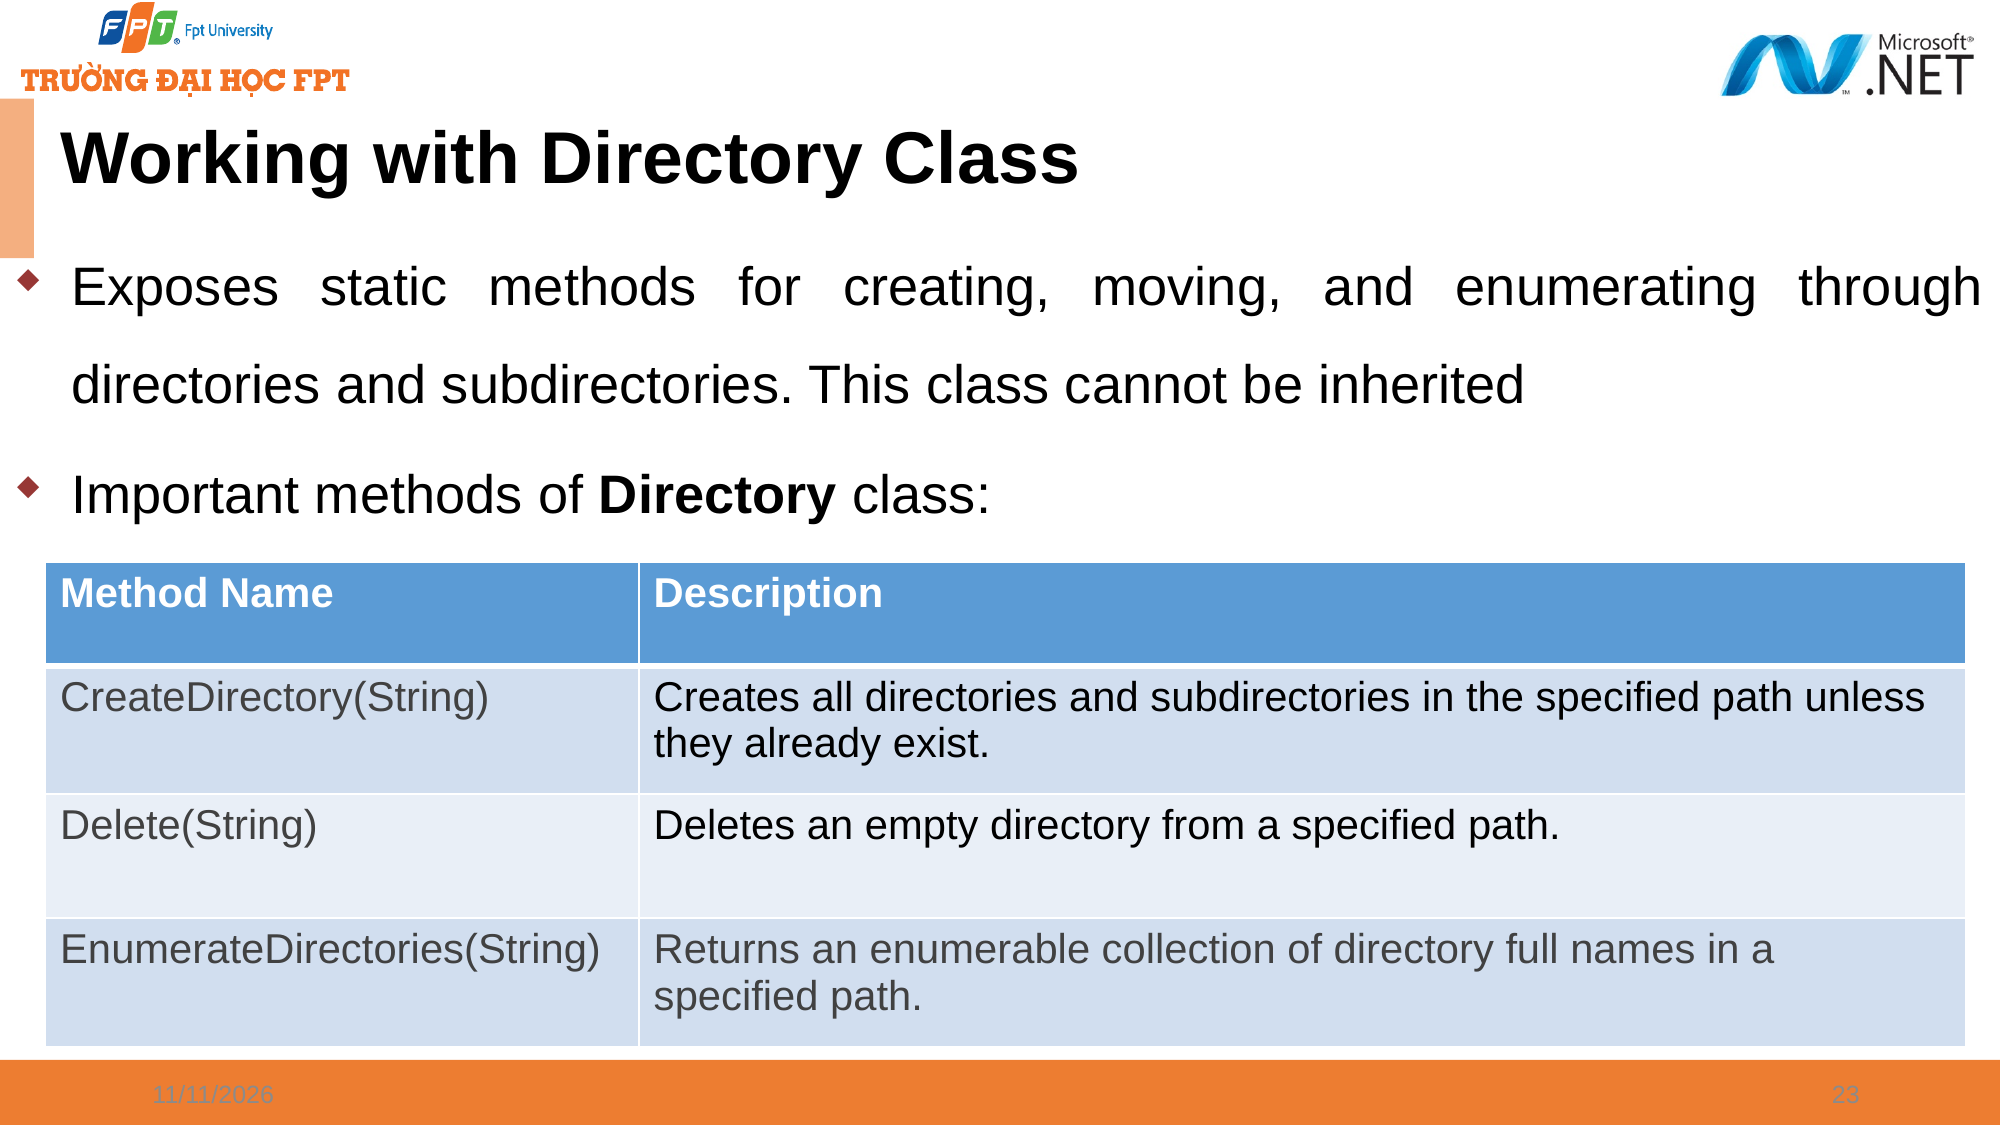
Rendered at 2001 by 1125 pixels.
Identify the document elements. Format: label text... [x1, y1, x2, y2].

table_header Method Name [46, 563, 638, 663]
table_cell Returns an enumerable collection of directory full names in a specified path. [640, 919, 1965, 1046]
table_cell Delete(String) [46, 795, 638, 917]
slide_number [137, 1063, 588, 1123]
table_cell Deletes an empty directory from a specified path. [640, 795, 1965, 917]
title Working with Directory Class [45, 112, 1398, 208]
table_cell CreateDirectory(String) [46, 669, 638, 793]
picture [1685, 0, 2001, 129]
table_header Description [640, 563, 1965, 663]
table_cell EnumerateDirectories(String) [46, 919, 638, 1046]
text_box Exposes static methods for creating, moving, and enumerating through directories and subdirectories. This class cannot be inherited Important methods of Directory class: [0, 211, 2000, 532]
table_cell Creates all directories and subdirectories in the specified path unless they already exist. [640, 669, 1965, 793]
slide_number 23 [1424, 1063, 1875, 1123]
